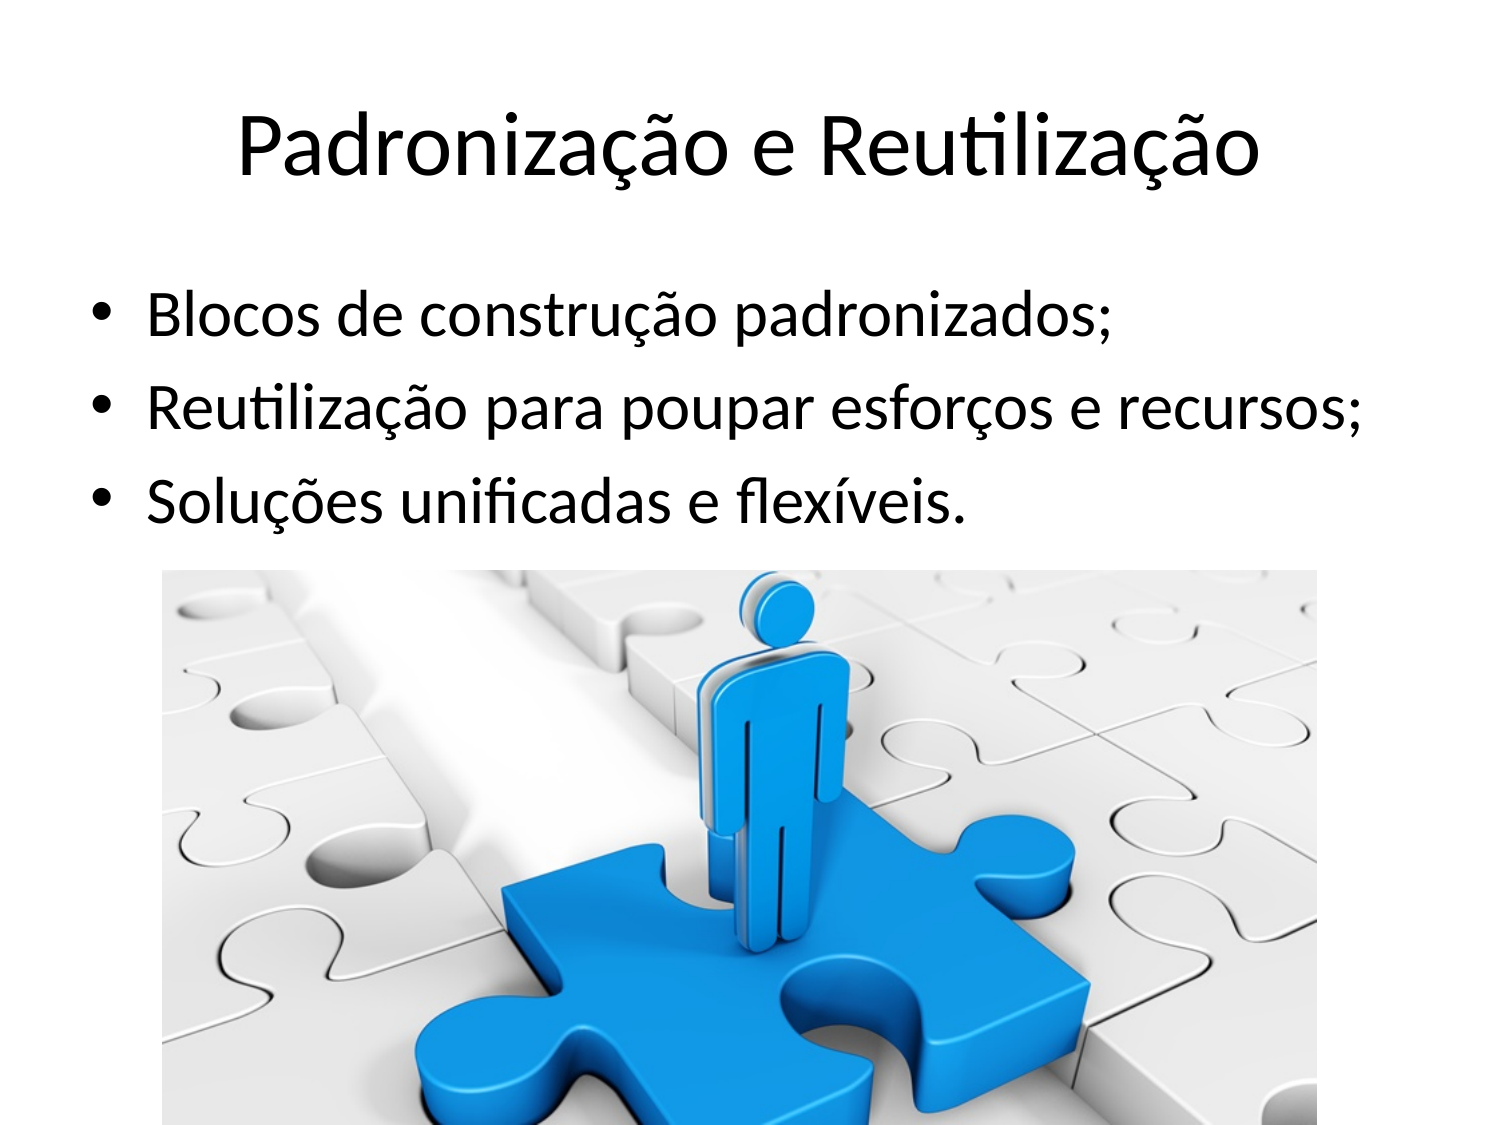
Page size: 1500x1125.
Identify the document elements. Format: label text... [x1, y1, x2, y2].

picture [162, 570, 1317, 1125]
list Blocos de construção padronizados; Reutilização para poupar esforços e recursos; Soluções unificadas e flexíveis. [75, 262, 1425, 1005]
title Padronização e Reutilização [75, 45, 1425, 233]
